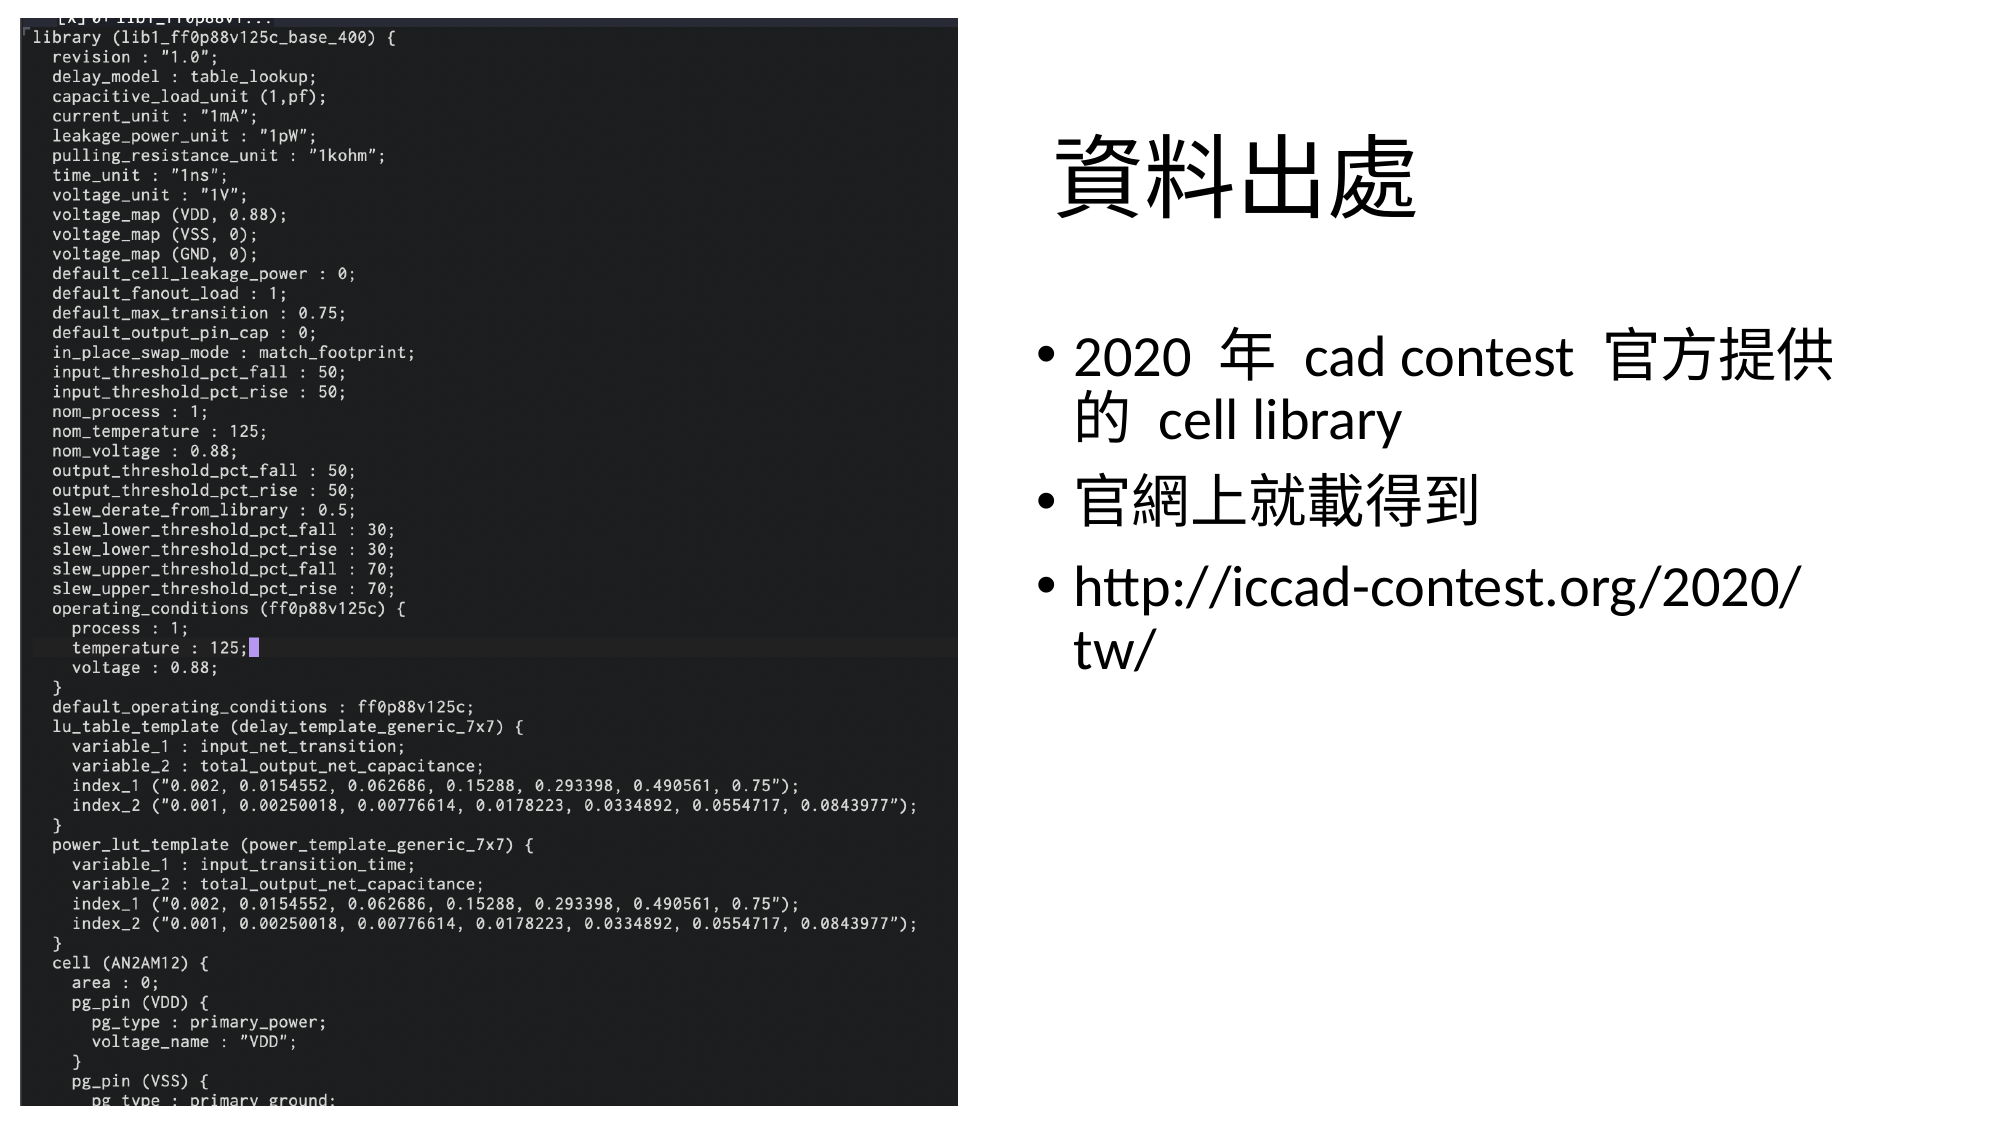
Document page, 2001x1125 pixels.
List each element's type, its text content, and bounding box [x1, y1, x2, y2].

title 資料出處 [958, 85, 1863, 278]
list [20, 18, 958, 1106]
text_box 2020 年 cad contest 官方提供的 cell library 官網上就載得到 http://iccad-contest.org/2020/tw/ [1021, 318, 1863, 1014]
